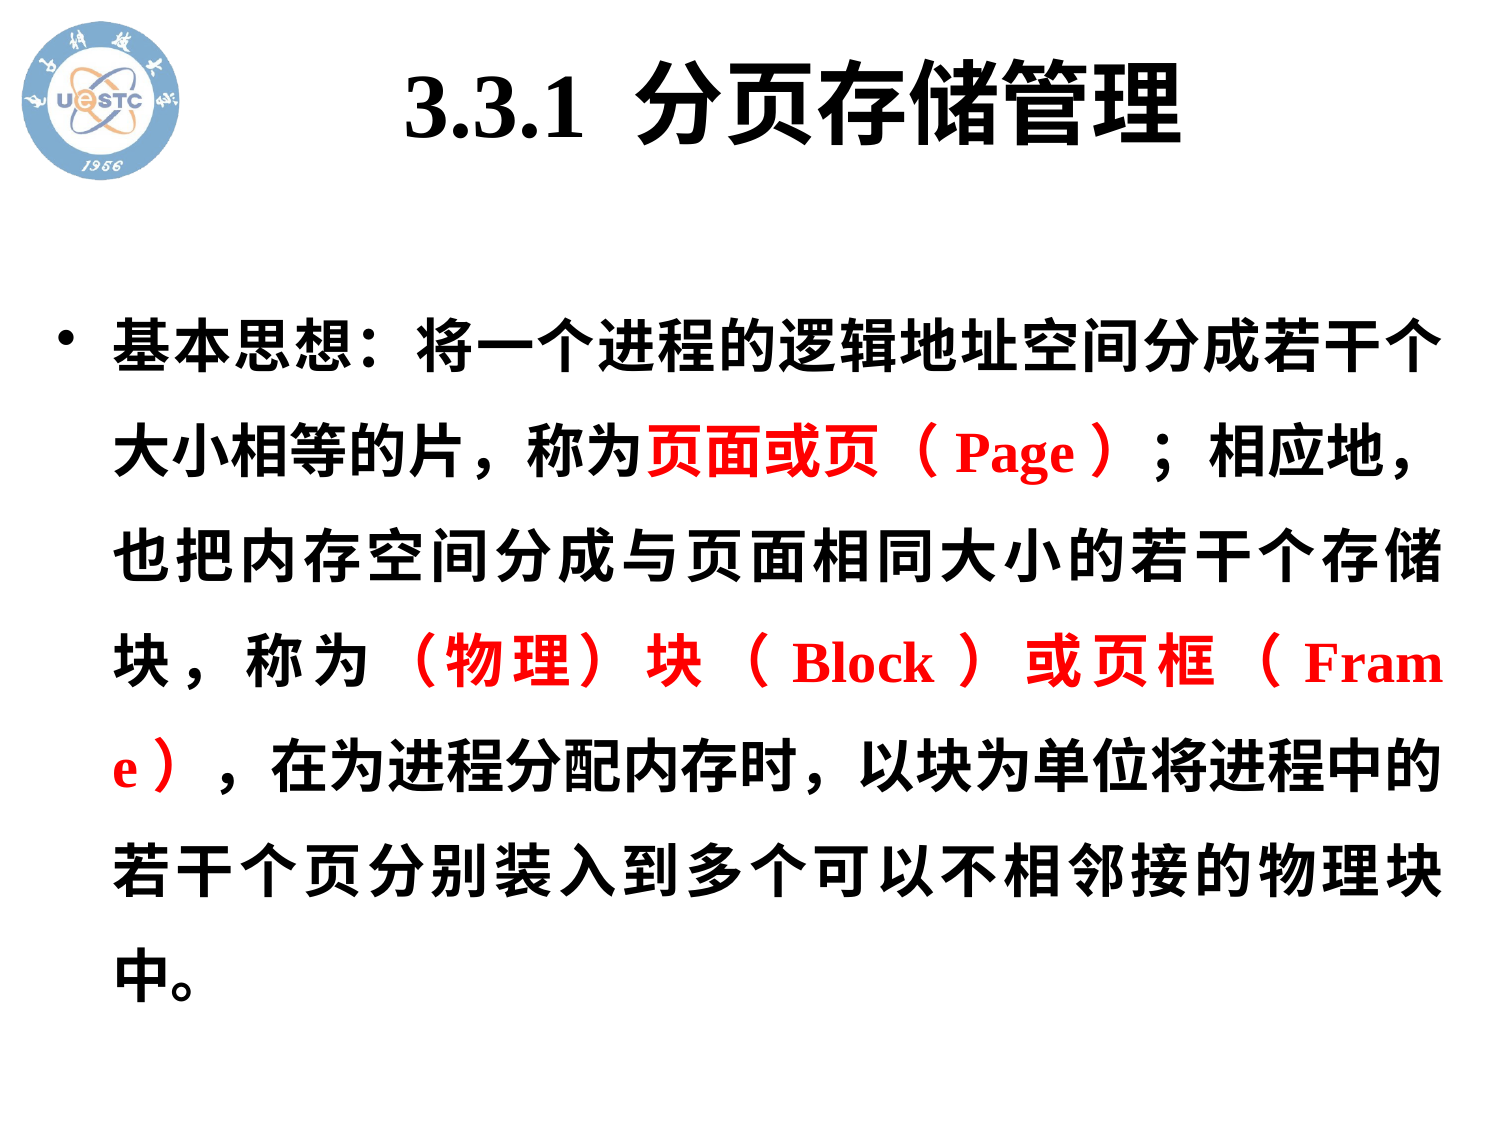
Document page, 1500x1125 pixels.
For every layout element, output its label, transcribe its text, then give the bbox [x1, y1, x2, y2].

list 基本思想：将一个进程的逻辑地址空间分成若干个大小相等的片，称为页面或页（Page）；相应地，也把内存空间分成与页面相同大小的若干个存储块，称为（物理）块（Block）或页框（Frame），在为进程分配内存时，以块为单位将进程中的若干个页分别装入到多个可以不相邻接的物理块中。 [41, 266, 1459, 1012]
picture [0, 0, 200, 200]
title 3.3.1 分页存储管理 [262, 7, 1326, 196]
